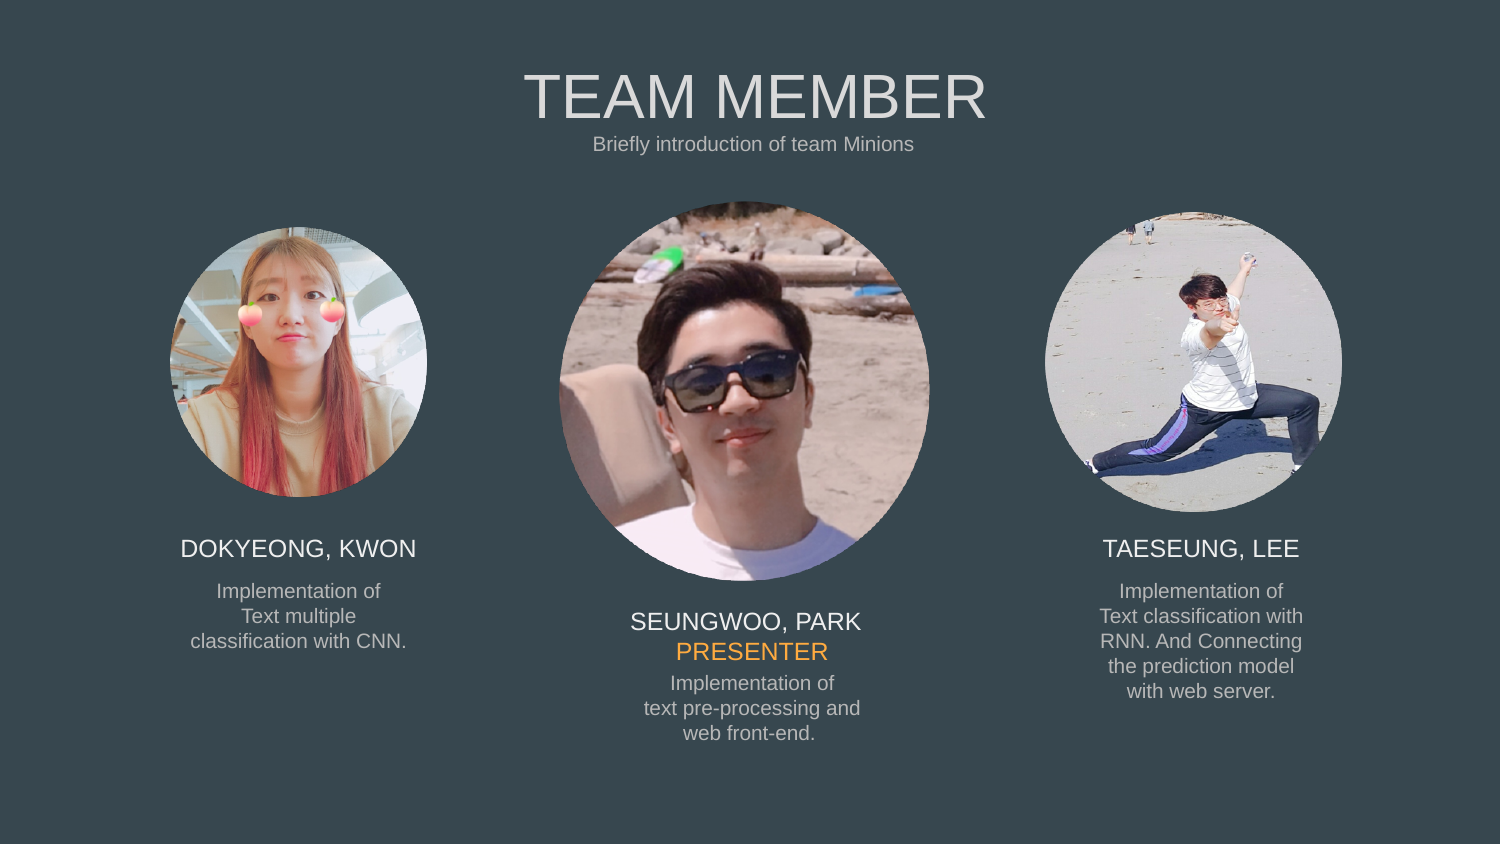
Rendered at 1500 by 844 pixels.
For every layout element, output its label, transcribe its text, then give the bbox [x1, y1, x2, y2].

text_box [142, 201, 1357, 777]
text_box TEAM MEMBER [388, 40, 1124, 129]
text_box Briefly introduction of team Minions [533, 115, 980, 162]
